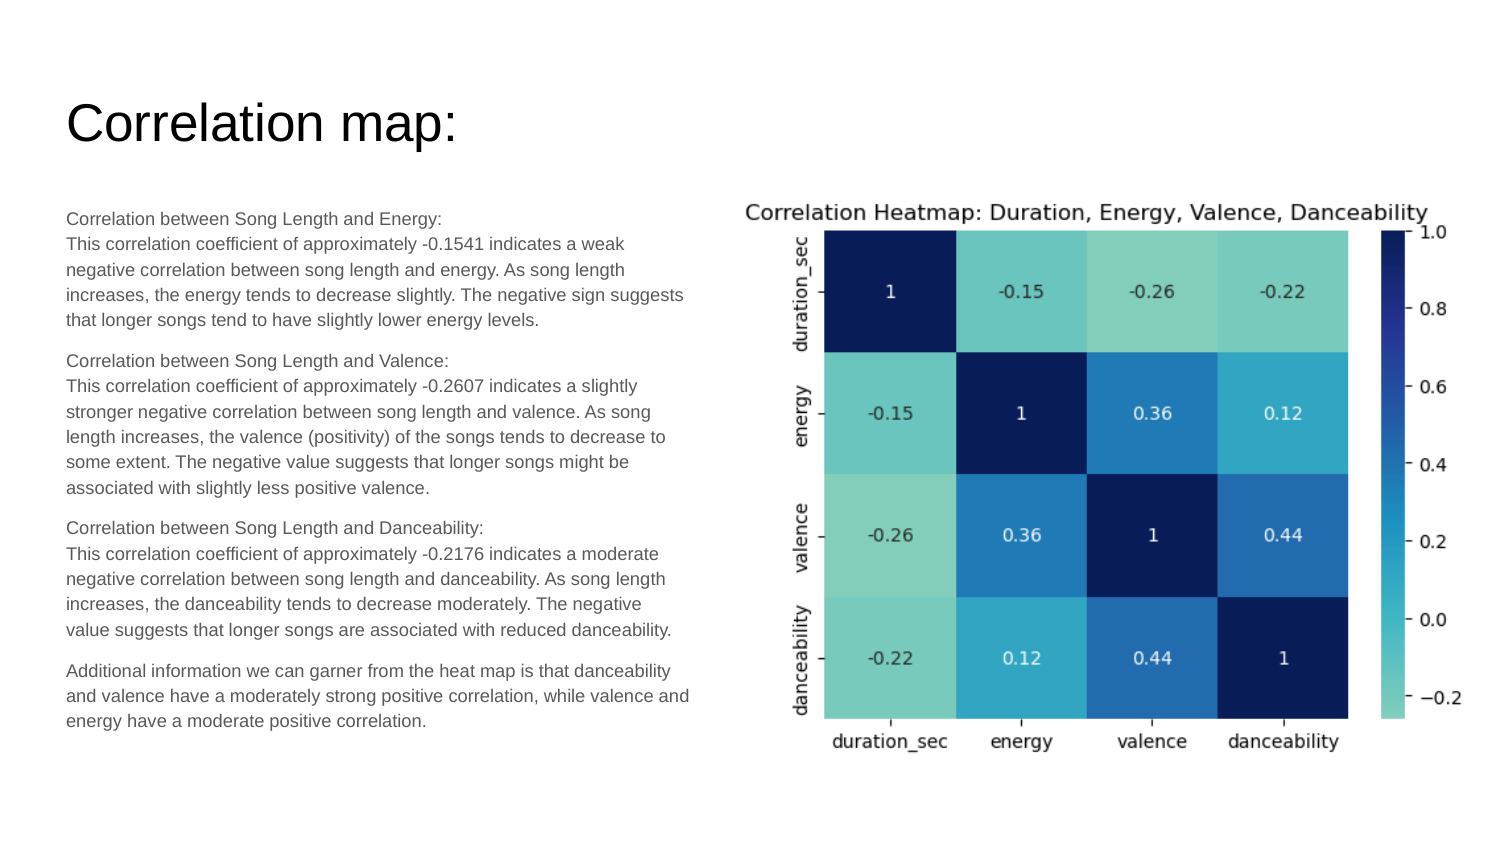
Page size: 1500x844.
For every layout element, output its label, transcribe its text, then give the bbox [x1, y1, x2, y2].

list Correlation between Song Length and Energy: This correlation coefficient of approximately -0.1541 indicates a weak negative correlation between song length and energy. As song length increases, the energy tends to decrease slightly. The negative sign suggests that longer songs tend to have slightly lower energy levels. Correlation between Song Length and Valence: This correlation coefficient of approximately -0.2607 indicates a slightly stronger negative correlation between song length and valence. As song length increases, the valence (positivity) of the songs tends to decrease to some extent. The negative value suggests that longer songs might be associated with slightly less positive valence. Correlation between Song Length and Danceability: This correlation coefficient of approximately -0.2176 indicates a moderate negative correlation between song length and danceability. As song length increases, the danceability tends to decrease moderately. The negative value suggests that longer songs are associated with reduced danceability. Additional information we can garner from the heat map is that danceability and valence have a moderately strong positive correlation, while valence and energy have a moderate positive correlation. [51, 189, 708, 750]
picture [732, 191, 1476, 764]
title Correlation map: [51, 72, 1449, 167]
